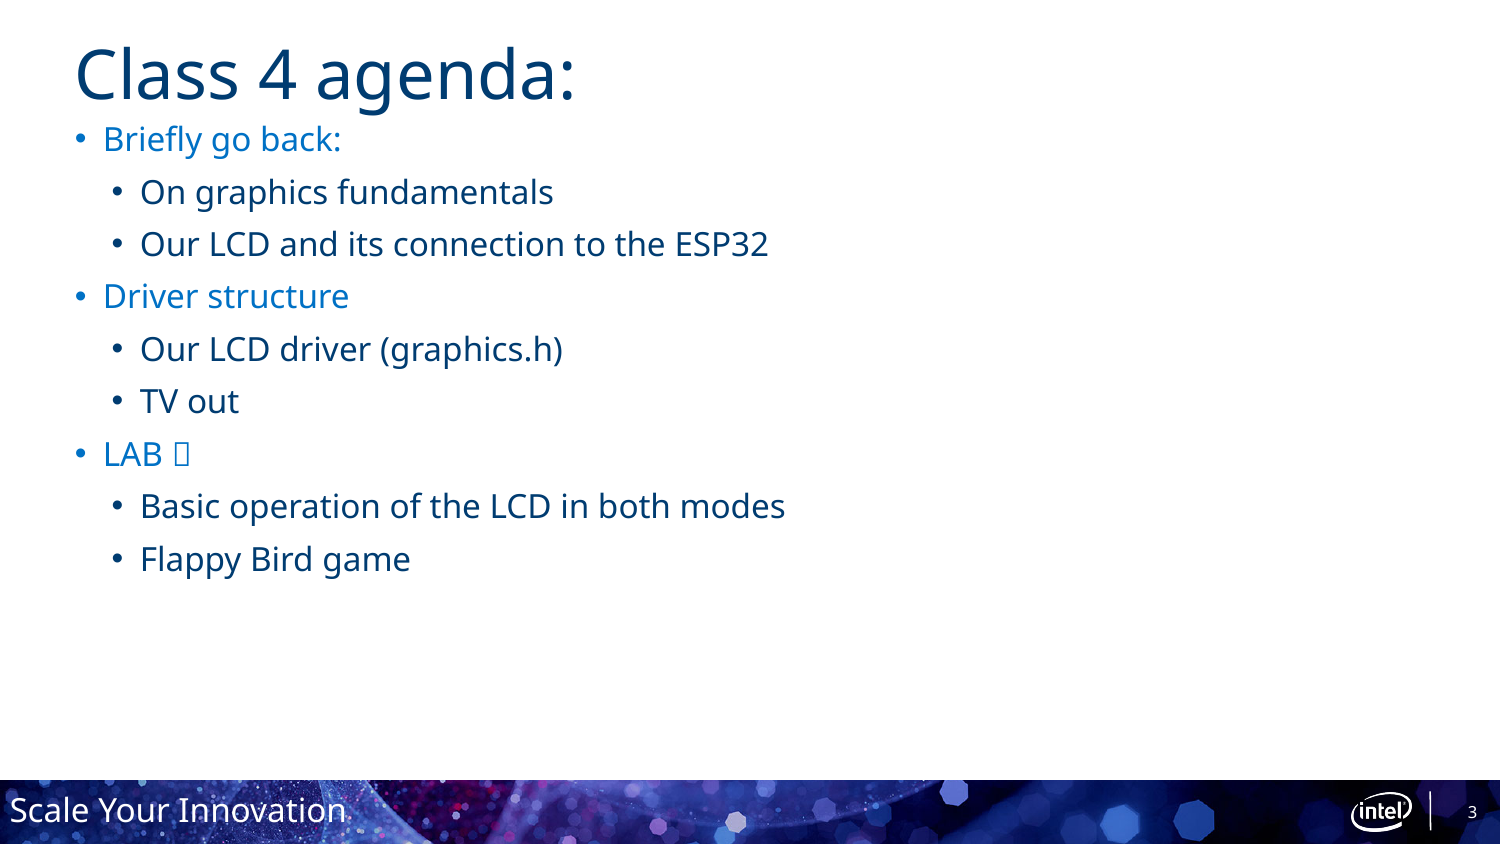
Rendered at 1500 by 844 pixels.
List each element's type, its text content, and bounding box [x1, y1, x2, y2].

slide_number 3 [1127, 791, 1478, 837]
picture [0, 780, 1500, 844]
list Briefly go back: On graphics fundamentals Our LCD and its connection to the ESP32 Driver structure Our LCD driver (graphics.h) TV out LAB  Basic operation of the LCD in both modes Flappy Bird game [74, 118, 1425, 772]
title Class 4 agenda: [74, 50, 1425, 114]
